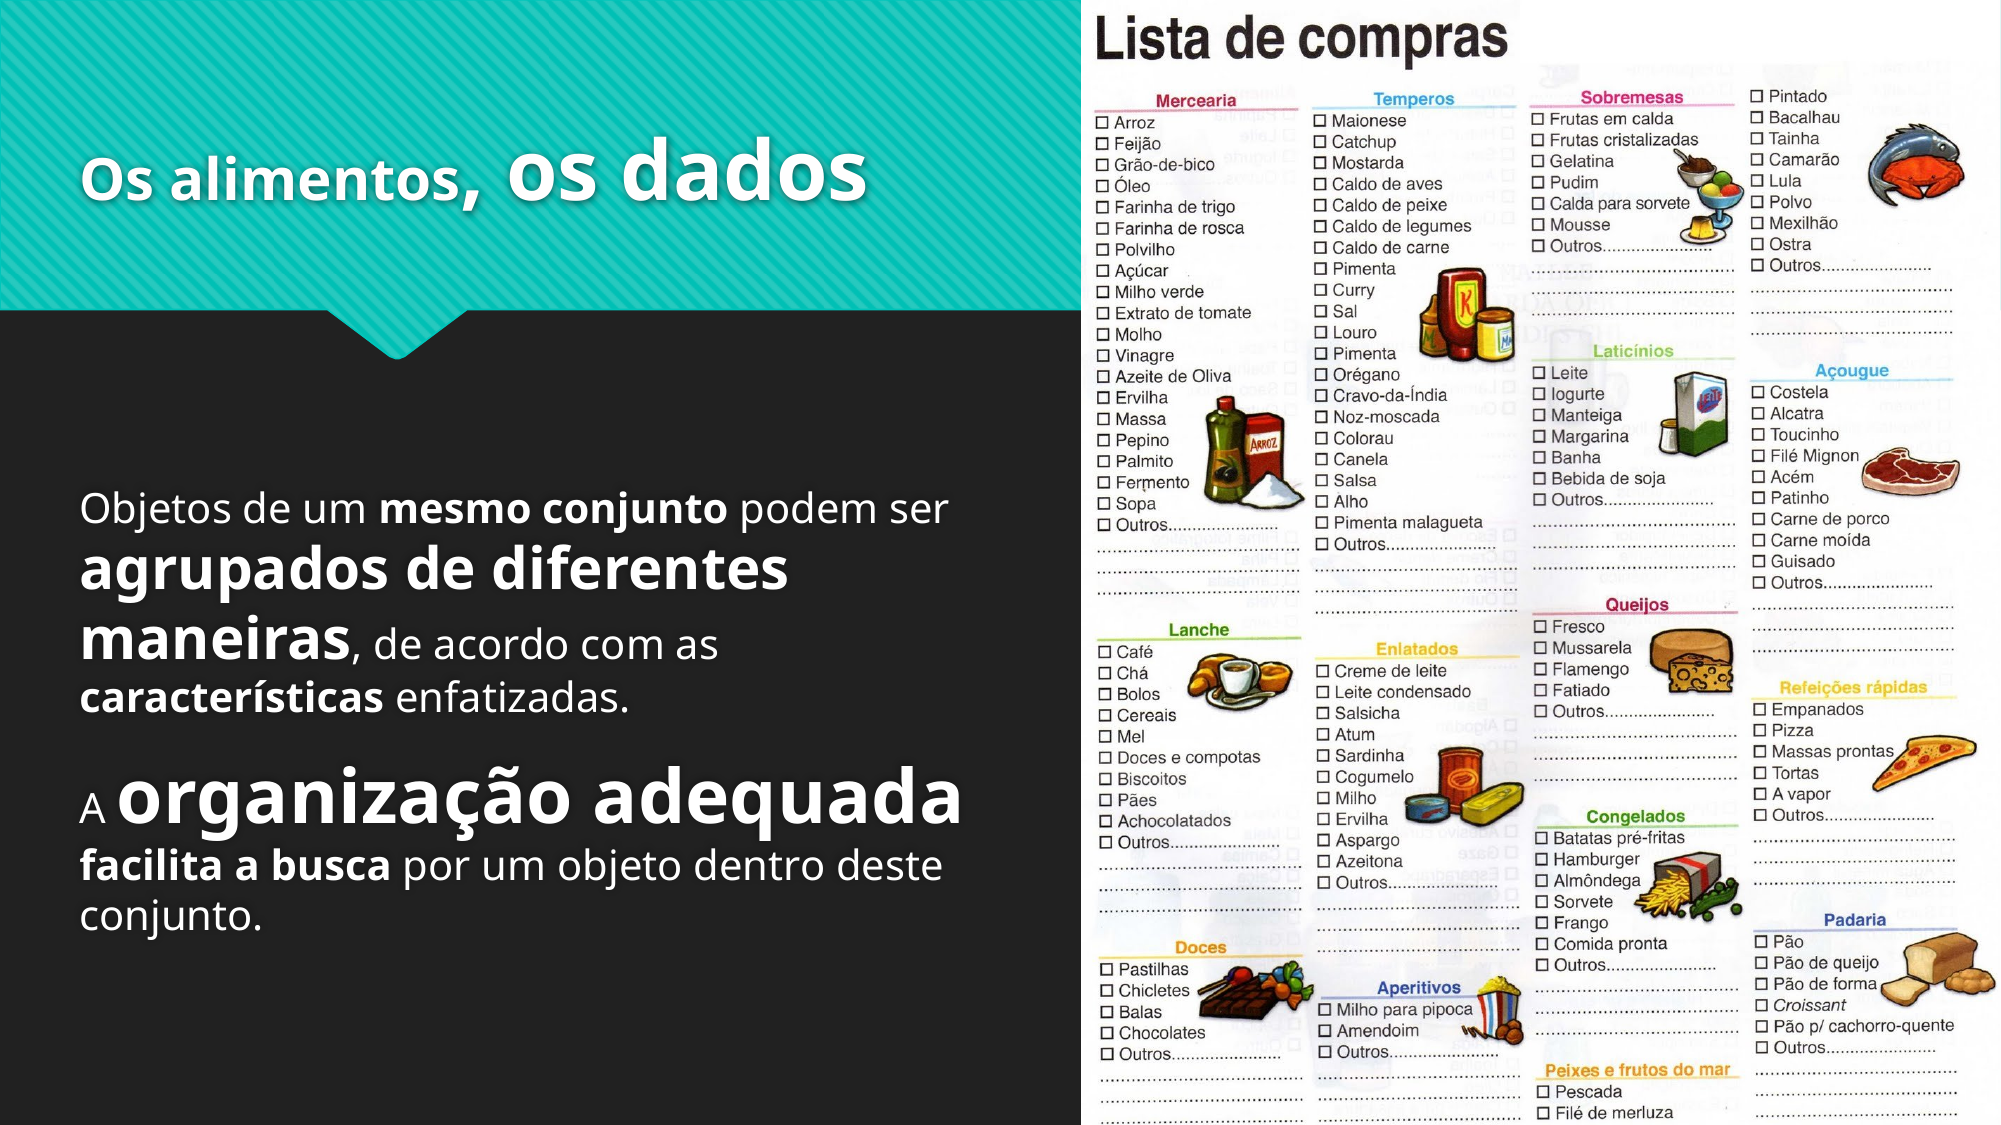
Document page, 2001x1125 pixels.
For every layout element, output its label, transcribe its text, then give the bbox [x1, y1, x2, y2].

title Os alimentos, os dados [64, 65, 1075, 225]
list Objetos de um mesmo conjunto podem ser agrupados de diferentes maneiras, de acordo com as características enfatizadas. A organização adequada facilita a busca por um objeto dentro deste conjunto. [64, 411, 1015, 705]
text_box [10, 710, 1075, 1125]
picture [1, 0, 2000, 1125]
